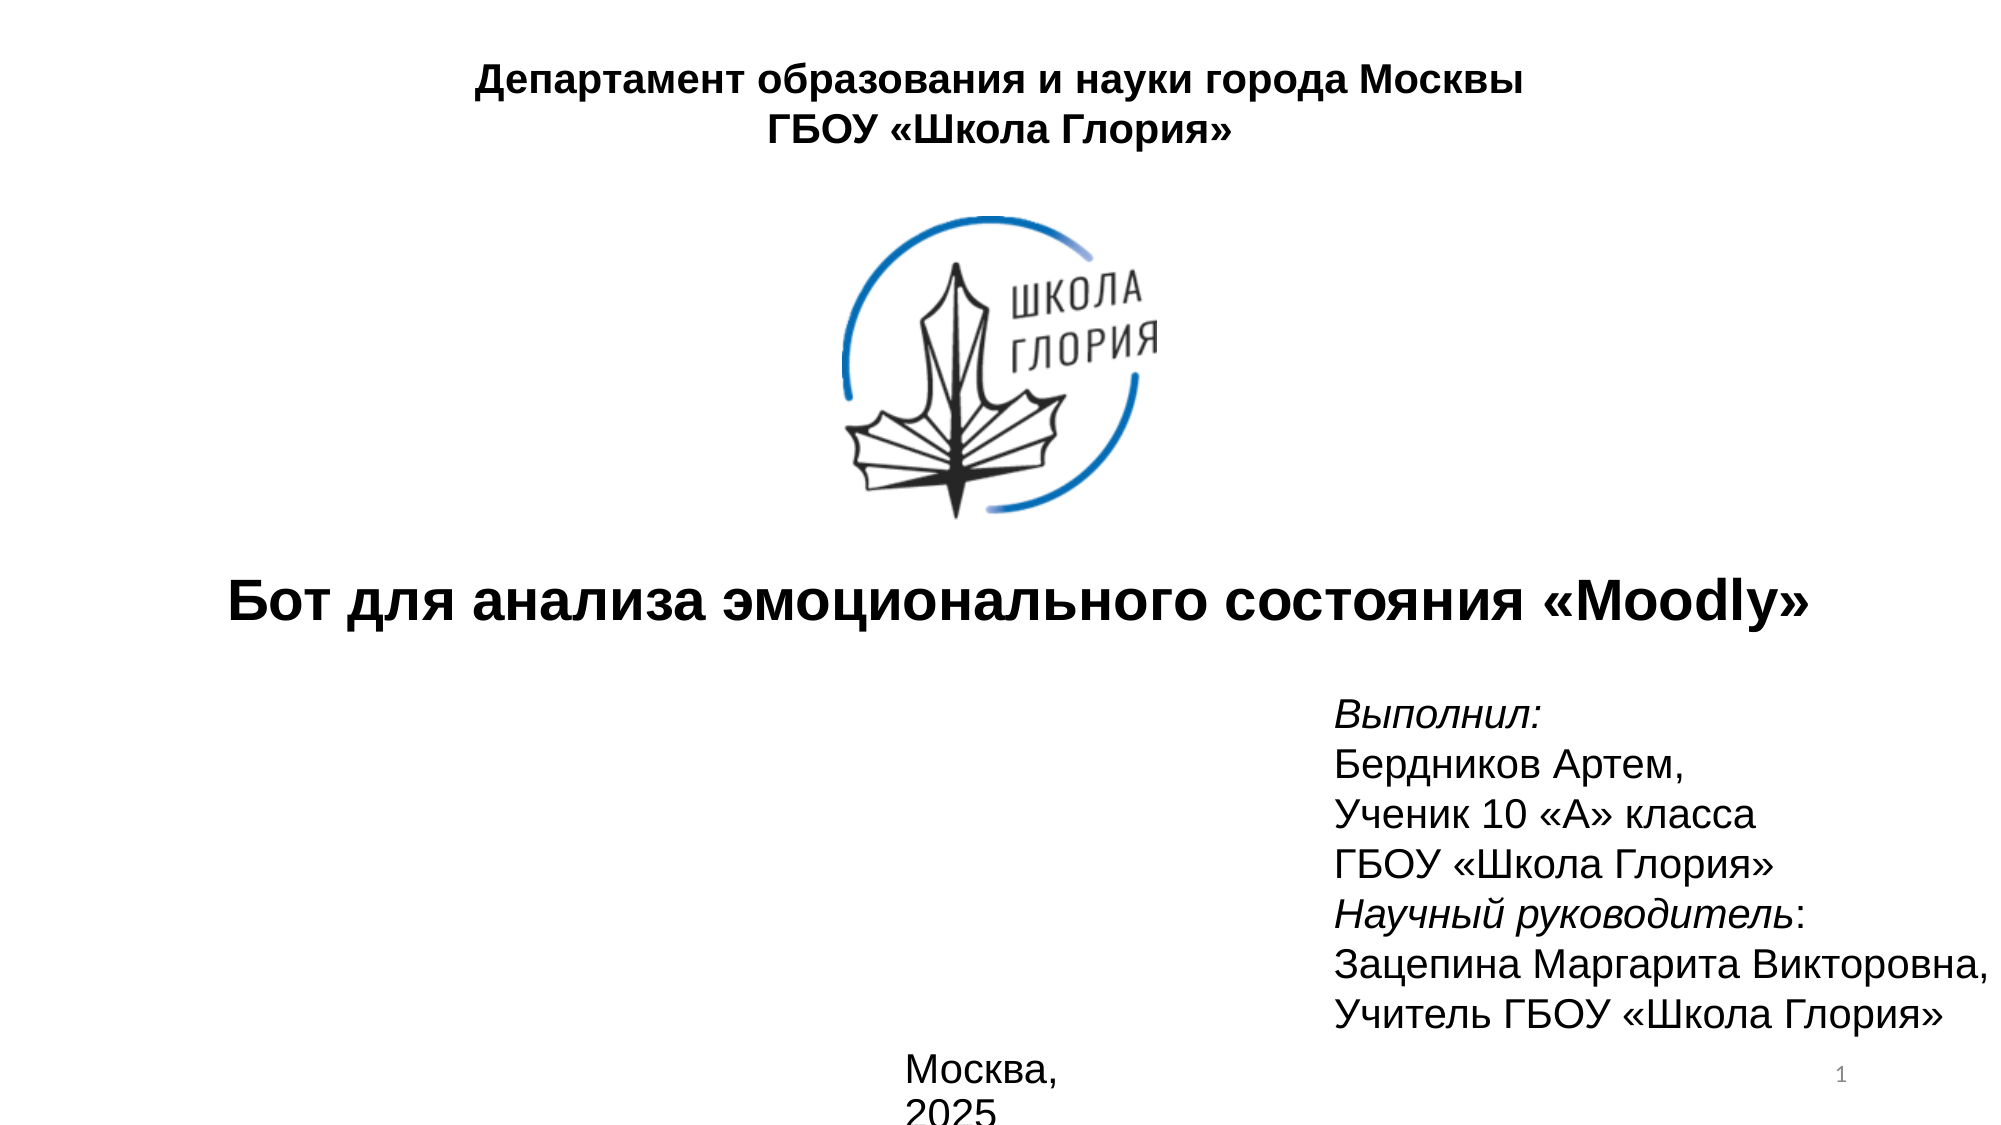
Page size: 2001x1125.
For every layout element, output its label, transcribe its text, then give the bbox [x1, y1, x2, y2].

title Бот для анализа эмоционального состояния «Moodly» [212, 576, 1831, 640]
subtitle Москва, 2025 [852, 1040, 1148, 1105]
text_box Выполнил: Бердников Артем, Ученик 10 «А» класса ГБОУ «Школа Глория» Научный руководитель: Зацепина Маргарита Викторовна, Учитель ГБОУ «Школа Глория» [1319, 679, 2000, 1045]
slide_number 1 [1412, 1042, 1863, 1103]
text_box Департамент образования и науки города Москвы ГБОУ «Школа Глория» [293, 43, 1706, 159]
picture [842, 216, 1157, 520]
